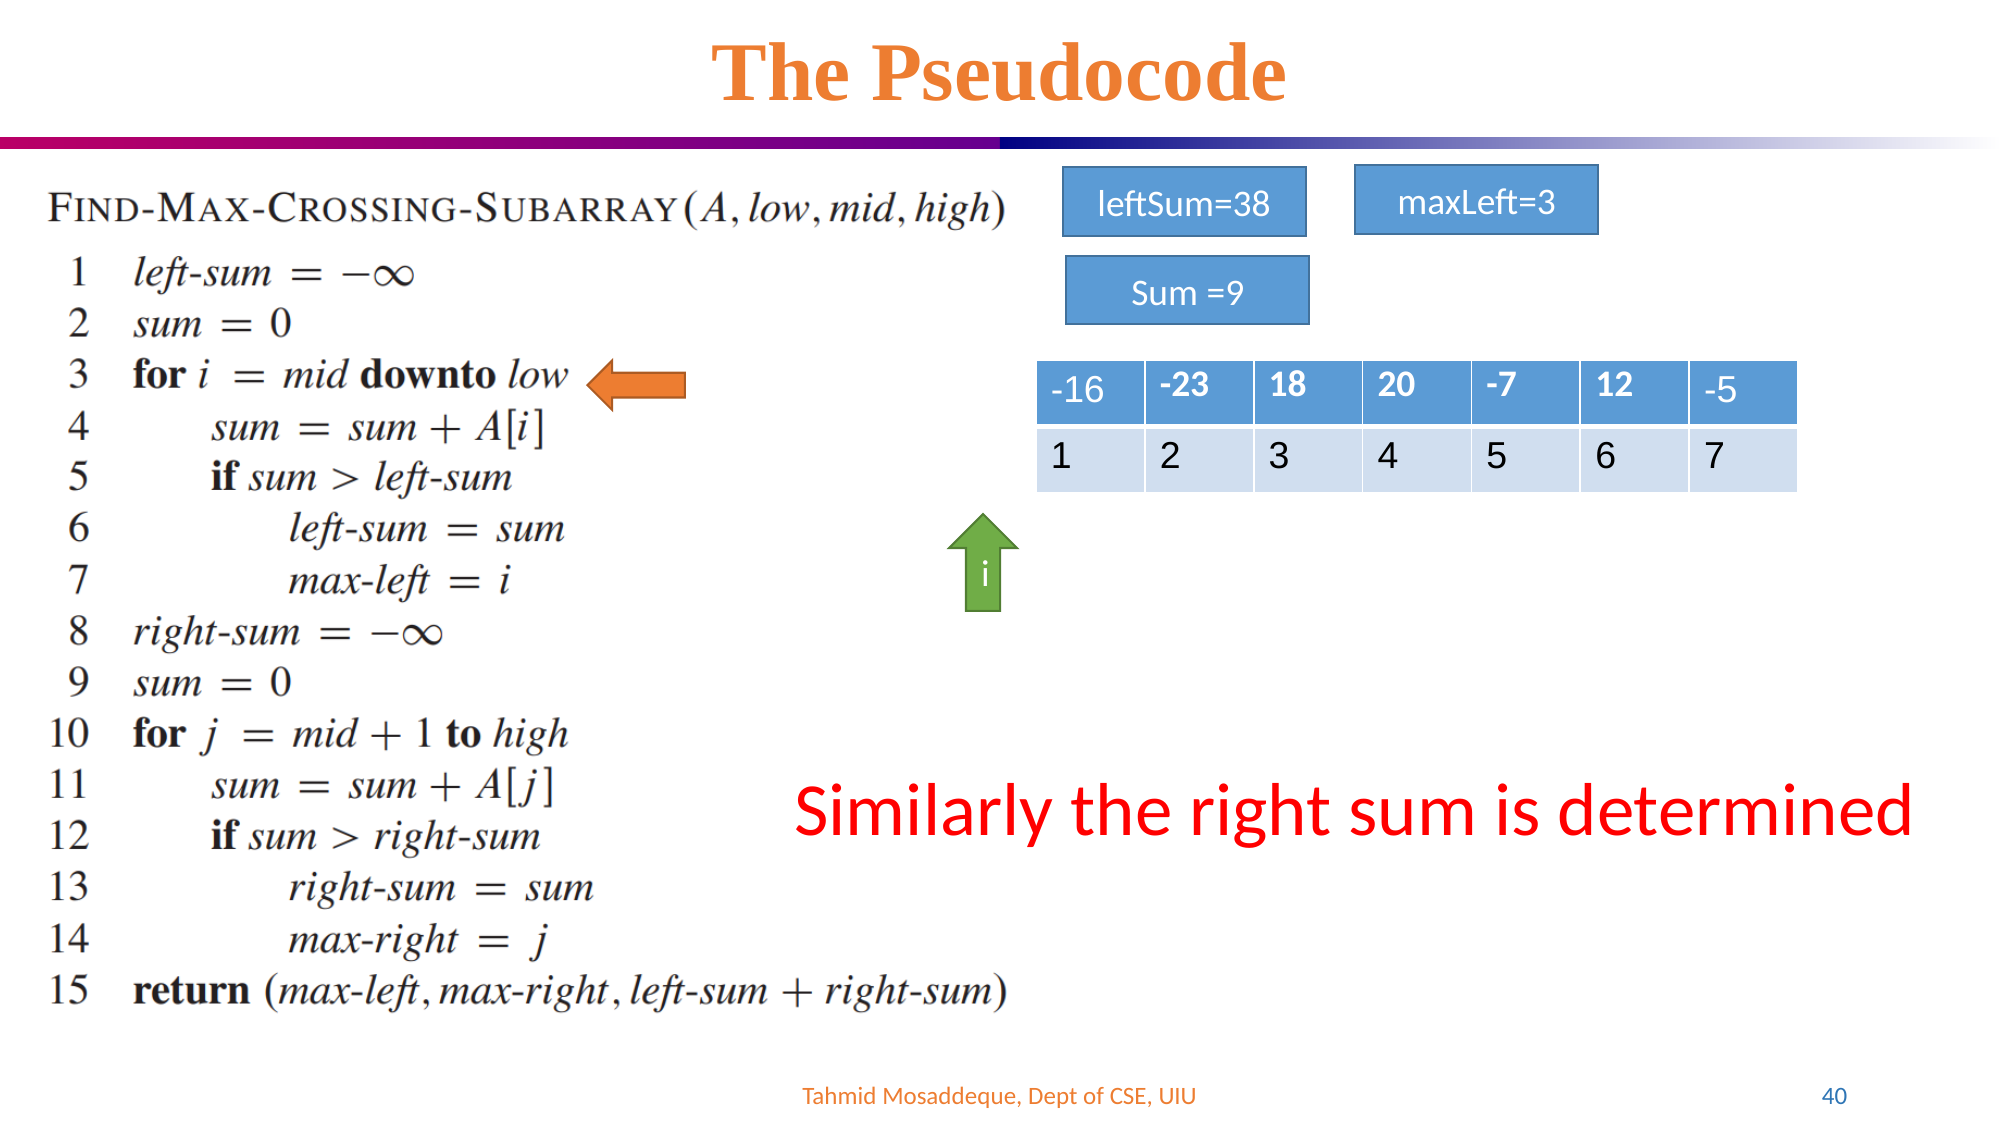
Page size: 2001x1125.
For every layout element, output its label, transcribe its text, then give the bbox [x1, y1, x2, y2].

title The Pseudocode [137, 24, 1863, 124]
footer Tahmid Mosaddeque, Dept of CSE, UIU [662, 1065, 1338, 1125]
table_cell 1 [1040, 429, 1144, 492]
table_header -7 [1472, 361, 1579, 424]
table_header 20 [1363, 361, 1471, 424]
table_header 18 [1255, 361, 1362, 424]
text_box maxLeft=3 [1355, 165, 1599, 234]
text_box Sum =9 [1066, 255, 1310, 325]
table_header 12 [1581, 361, 1688, 424]
table_header -5 [1690, 361, 1797, 424]
slide_number 40 [1412, 1065, 1863, 1125]
table_header -16 [1040, 361, 1144, 424]
table_cell 3 [1255, 429, 1362, 492]
table_cell 5 [1472, 429, 1579, 492]
table_cell 7 [1690, 429, 1797, 492]
table_cell 2 [1146, 429, 1253, 492]
text_box leftSum=38 [1062, 167, 1306, 236]
table_cell 6 [1581, 429, 1688, 492]
picture [41, 181, 1036, 1034]
table_header -23 [1146, 361, 1253, 424]
table_cell 4 [1363, 429, 1471, 492]
text_box Similarly the right sum is determined [1040, 752, 1936, 858]
